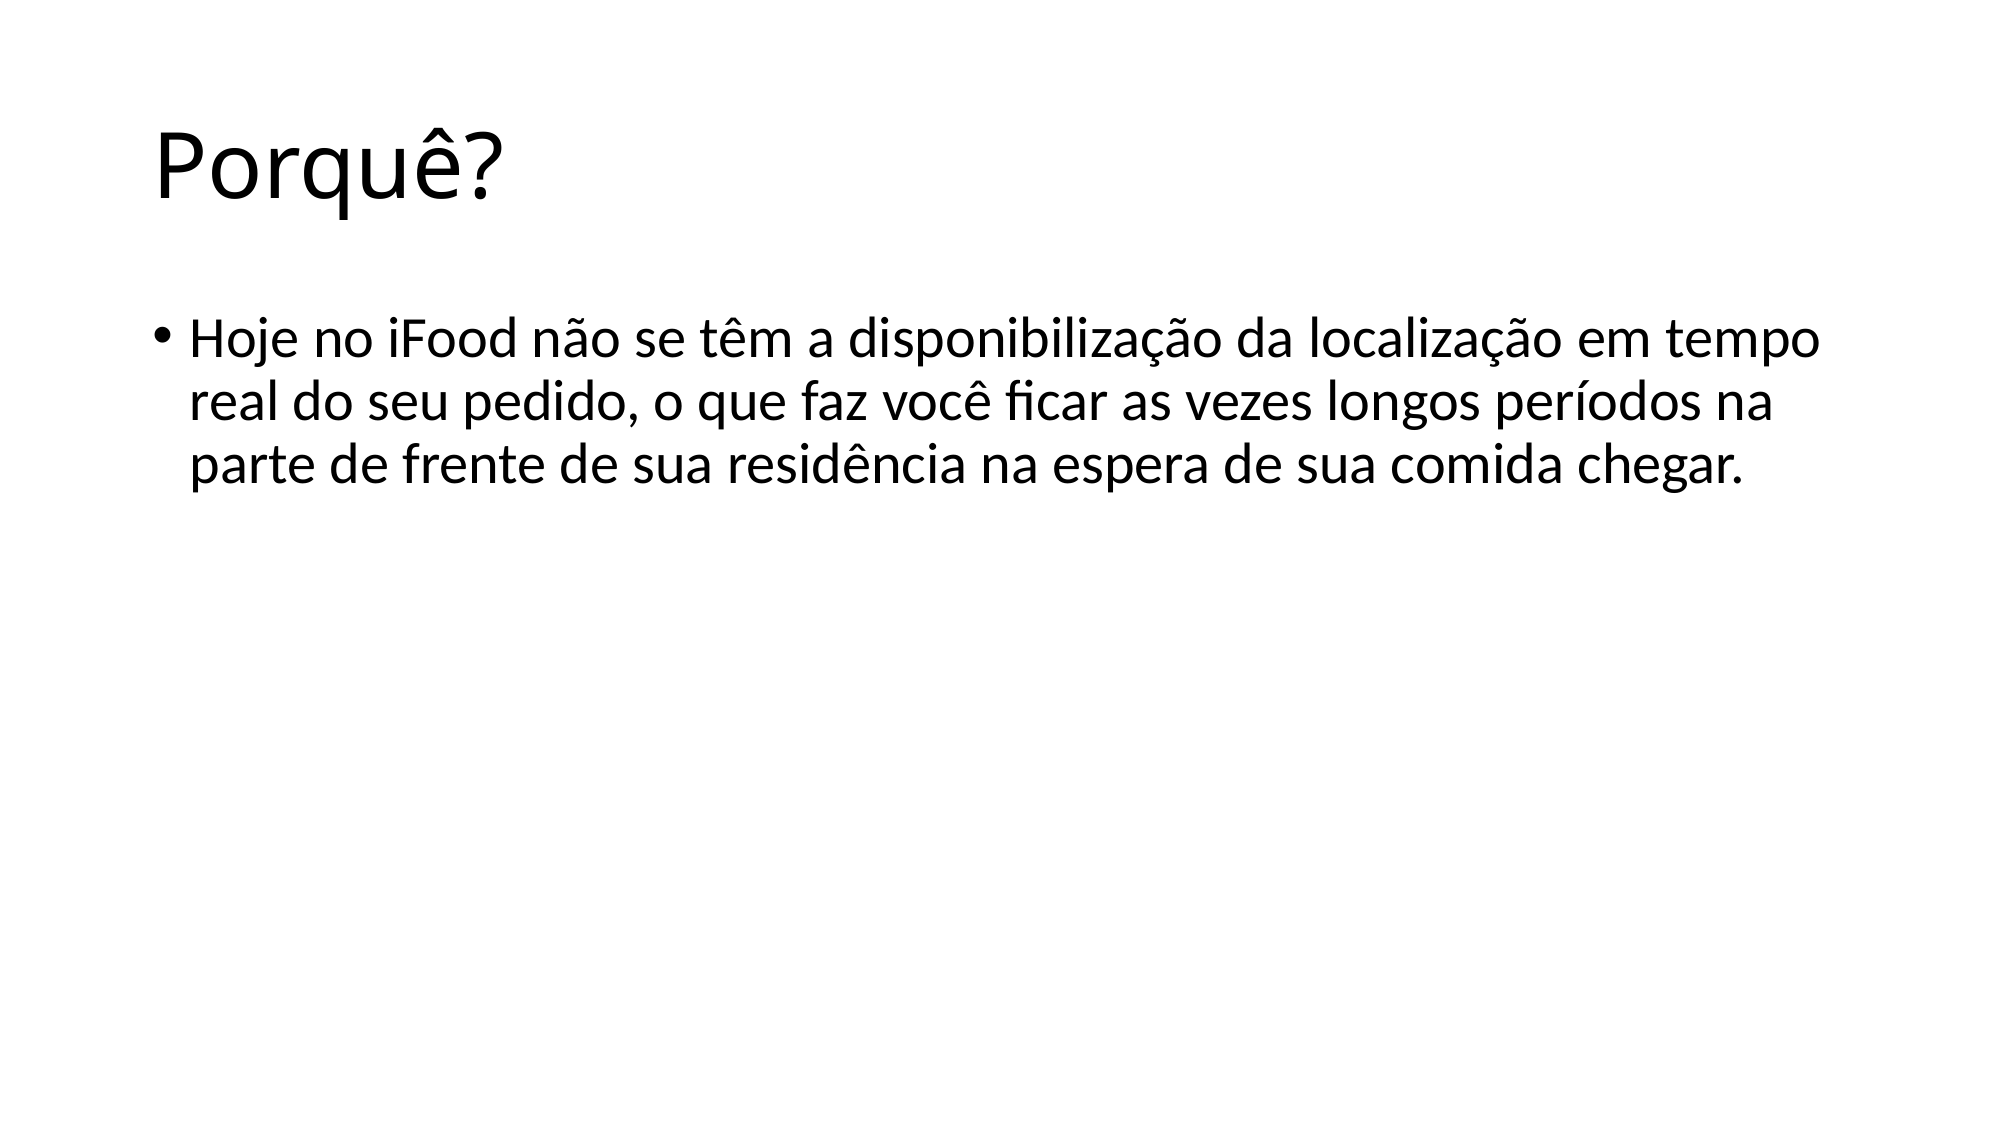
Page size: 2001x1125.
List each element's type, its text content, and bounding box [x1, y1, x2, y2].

title Porquê? [137, 59, 1863, 278]
list Hoje no iFood não se têm a disponibilização da localização em tempo real do seu pedido, o que faz você ficar as vezes longos períodos na parte de frente de sua residência na espera de sua comida chegar. [137, 299, 1863, 1014]
